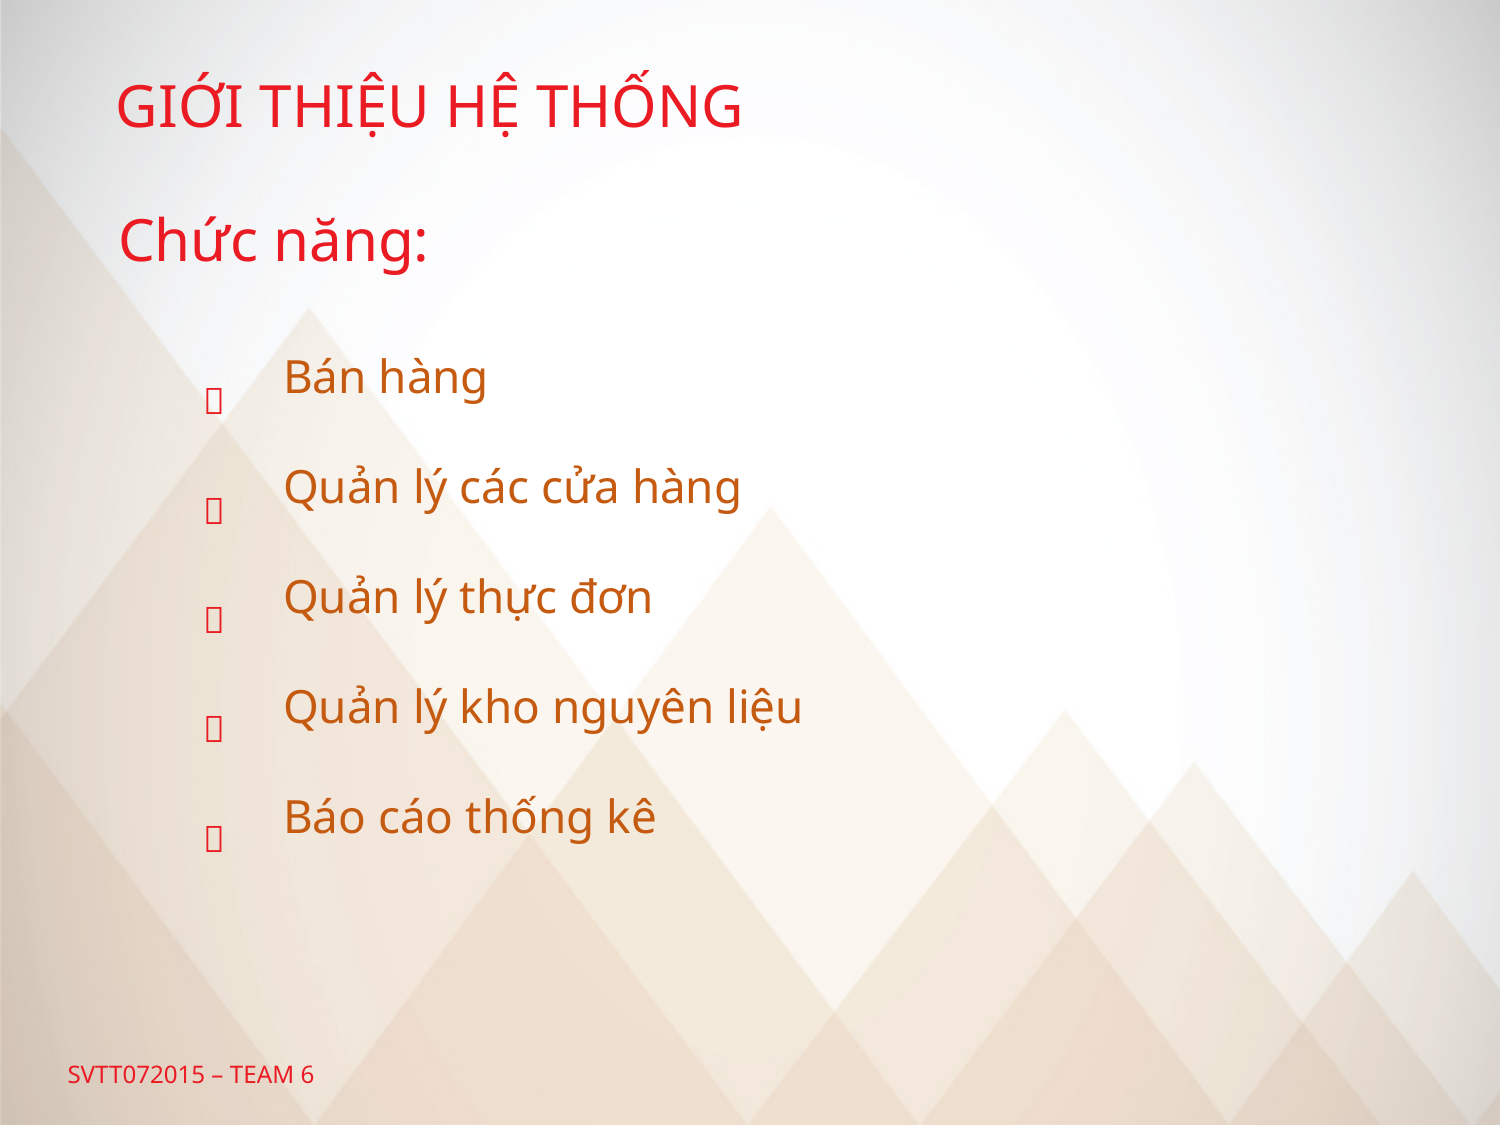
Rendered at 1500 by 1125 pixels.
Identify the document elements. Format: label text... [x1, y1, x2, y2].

text_box SVTT072015 – TEAM 6 [52, 1046, 376, 1105]
text_box      [182, 305, 246, 933]
title GIỚI THIỆU HỆ THỐNG [100, 57, 1395, 160]
text_box Chức năng: [103, 191, 1397, 294]
text_box Bán hàng Quản lý các cửa hàng Quản lý thực đơn Quản lý kho nguyên liệu Báo cáo thống kê [268, 285, 962, 897]
picture [0, 0, 1500, 1125]
